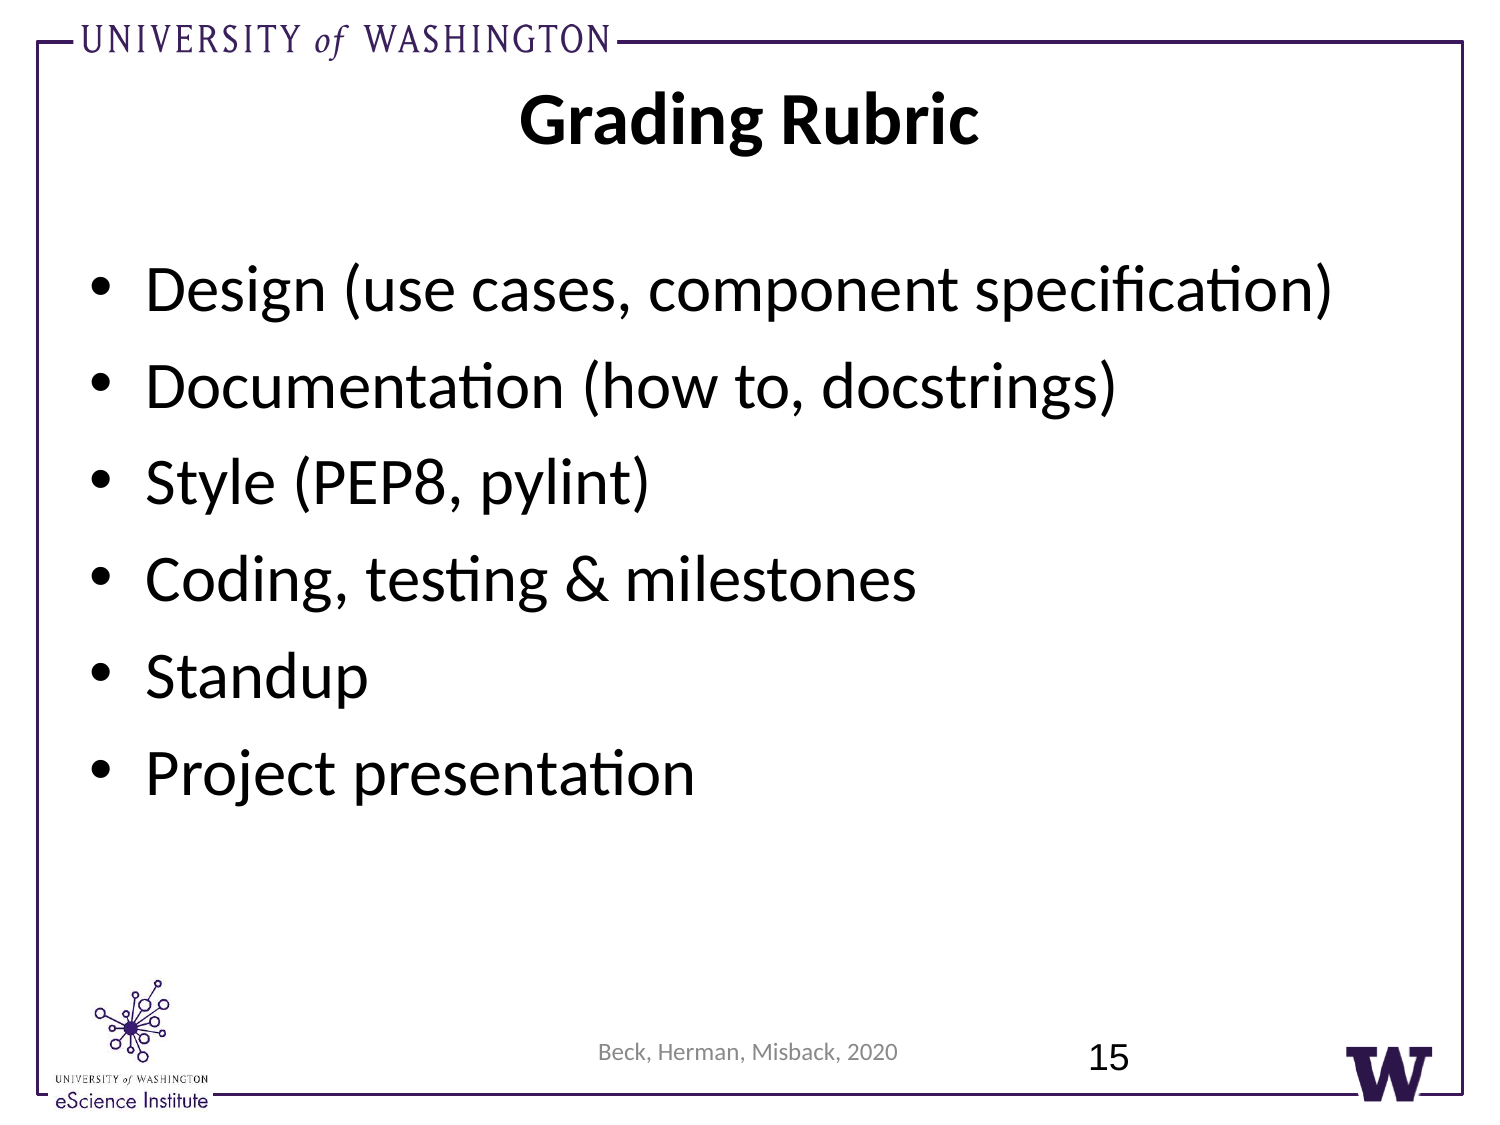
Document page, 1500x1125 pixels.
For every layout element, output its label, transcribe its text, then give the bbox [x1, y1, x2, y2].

text_box 15 [1073, 1024, 1300, 1085]
text_box Grading Rubric [74, 62, 1425, 200]
picture [48, 978, 213, 1113]
text_box Design (use cases, component specification) Documentation (how to, docstrings) Style (PEP8, pylint) Coding, testing & milestones Standup Project presentation [74, 237, 1425, 948]
picture [81, 24, 609, 61]
picture [1339, 1041, 1438, 1107]
footer Beck, Herman, Misback, 2020 [510, 1027, 986, 1088]
